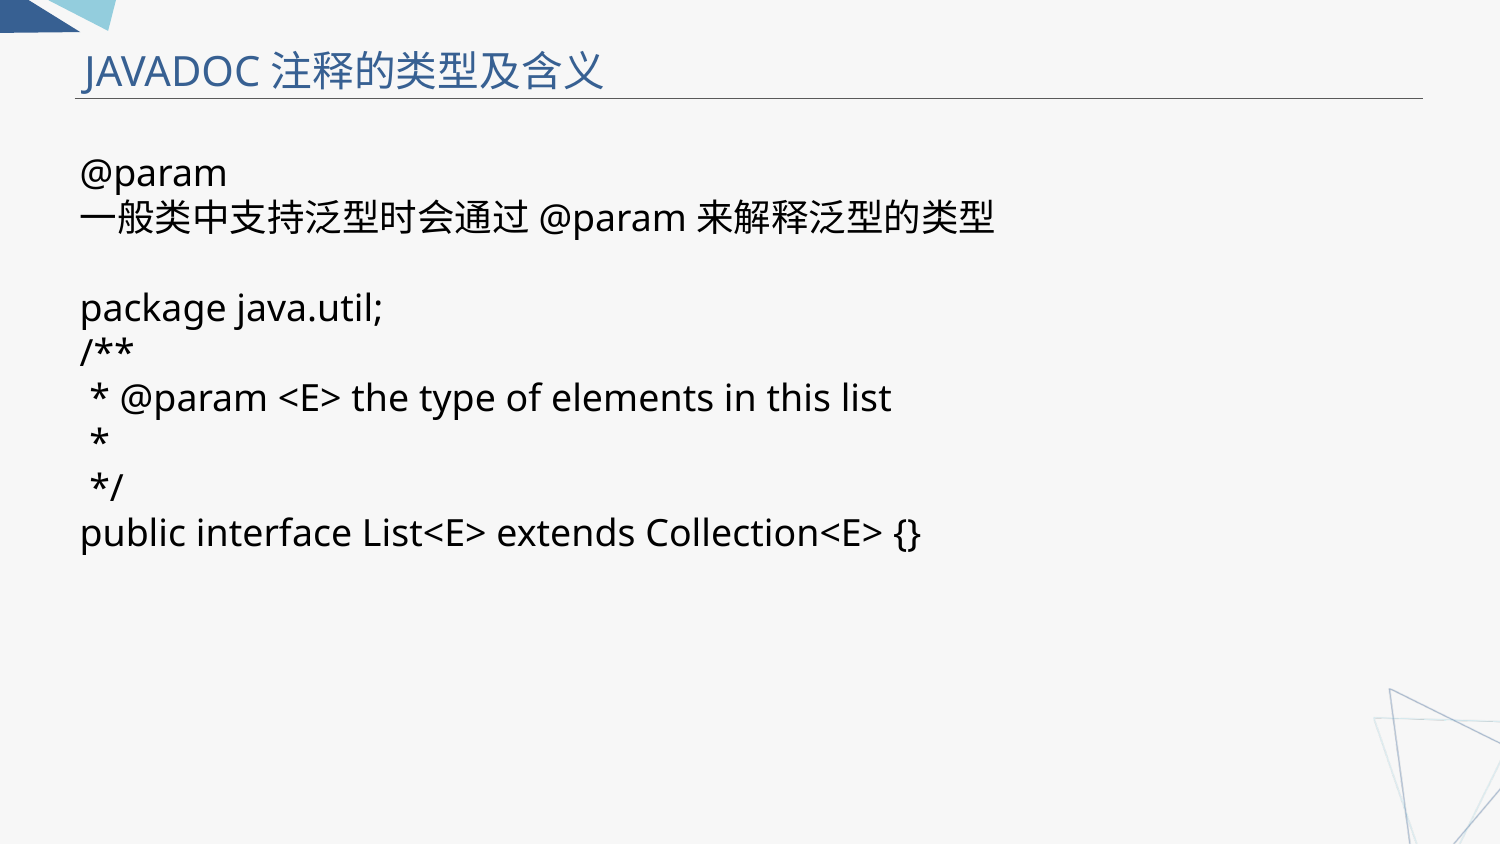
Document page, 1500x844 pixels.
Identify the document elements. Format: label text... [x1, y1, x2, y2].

picture [1374, 689, 1500, 843]
text_box @param 一般类中支持泛型时会通过@param来解释泛型的类型 package java.util; /** * @param <E> the type of elements in this list * */ public interface List<E> extends Collection<E> {} [64, 141, 1125, 562]
text_box JAVADOC注释的类型及含义 [69, 37, 620, 102]
